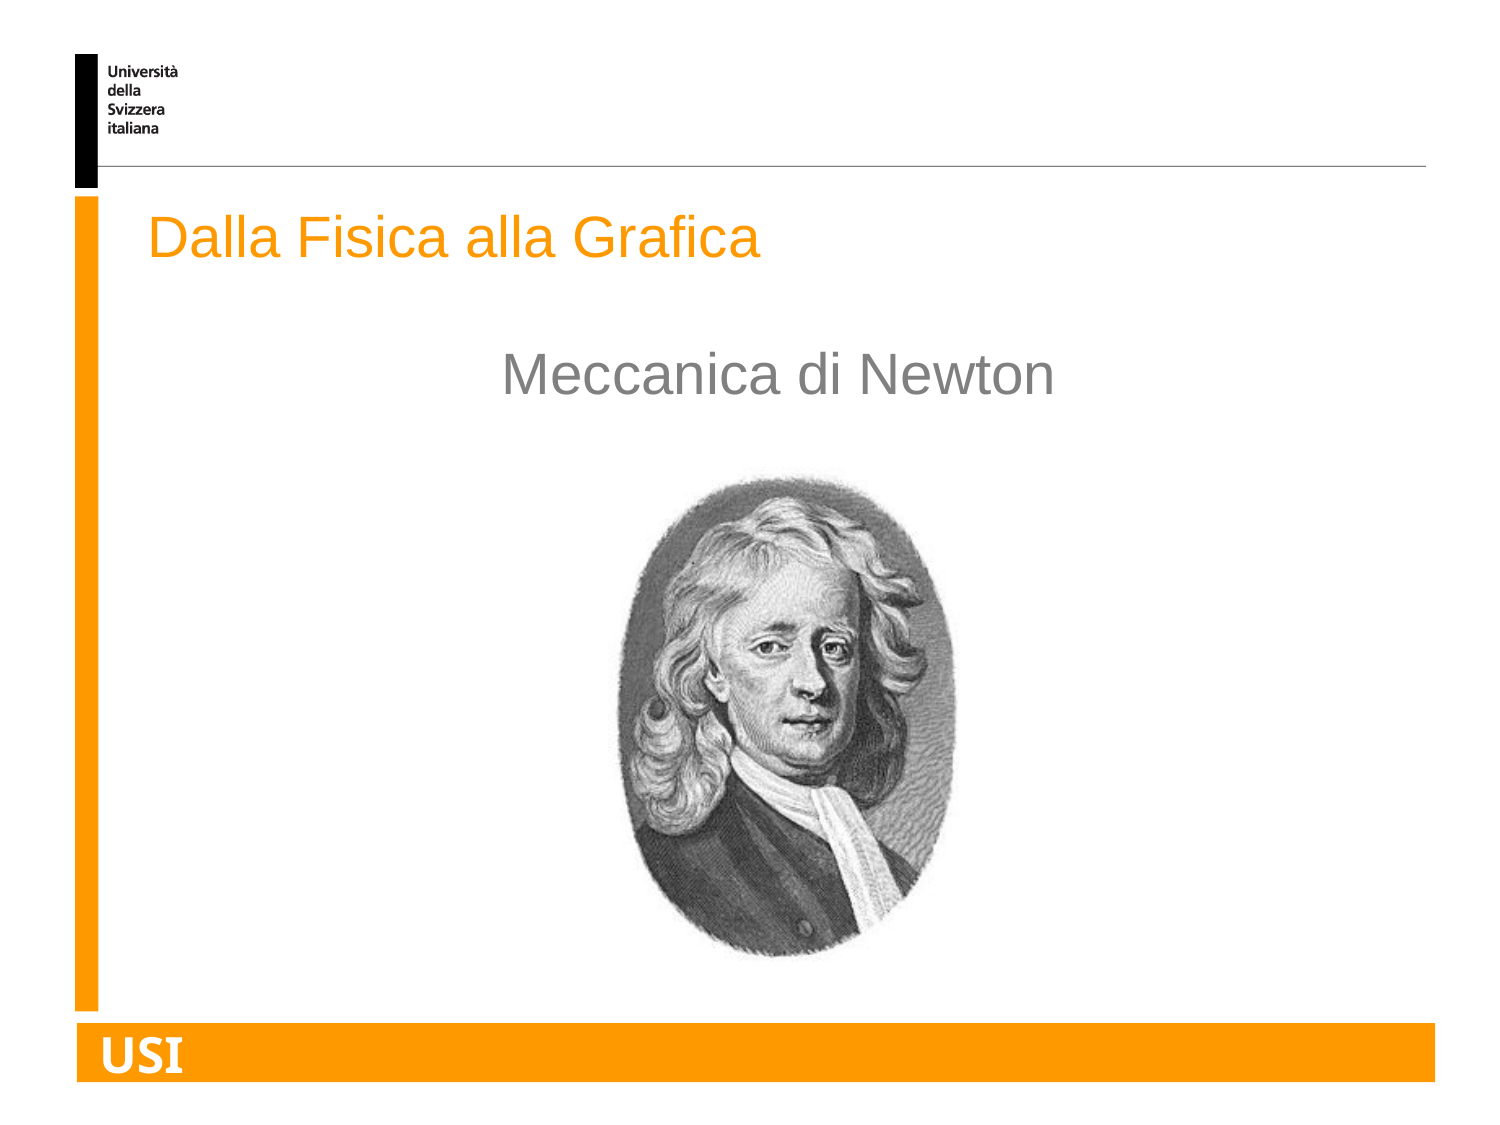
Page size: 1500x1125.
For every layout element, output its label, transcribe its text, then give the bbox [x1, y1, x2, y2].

picture [75, 54, 1426, 188]
picture [608, 467, 966, 969]
title Dalla Fisica alla Grafica [147, 198, 1430, 313]
footer USI [40, 1015, 243, 1095]
list Meccanica di Newton [501, 349, 1065, 433]
